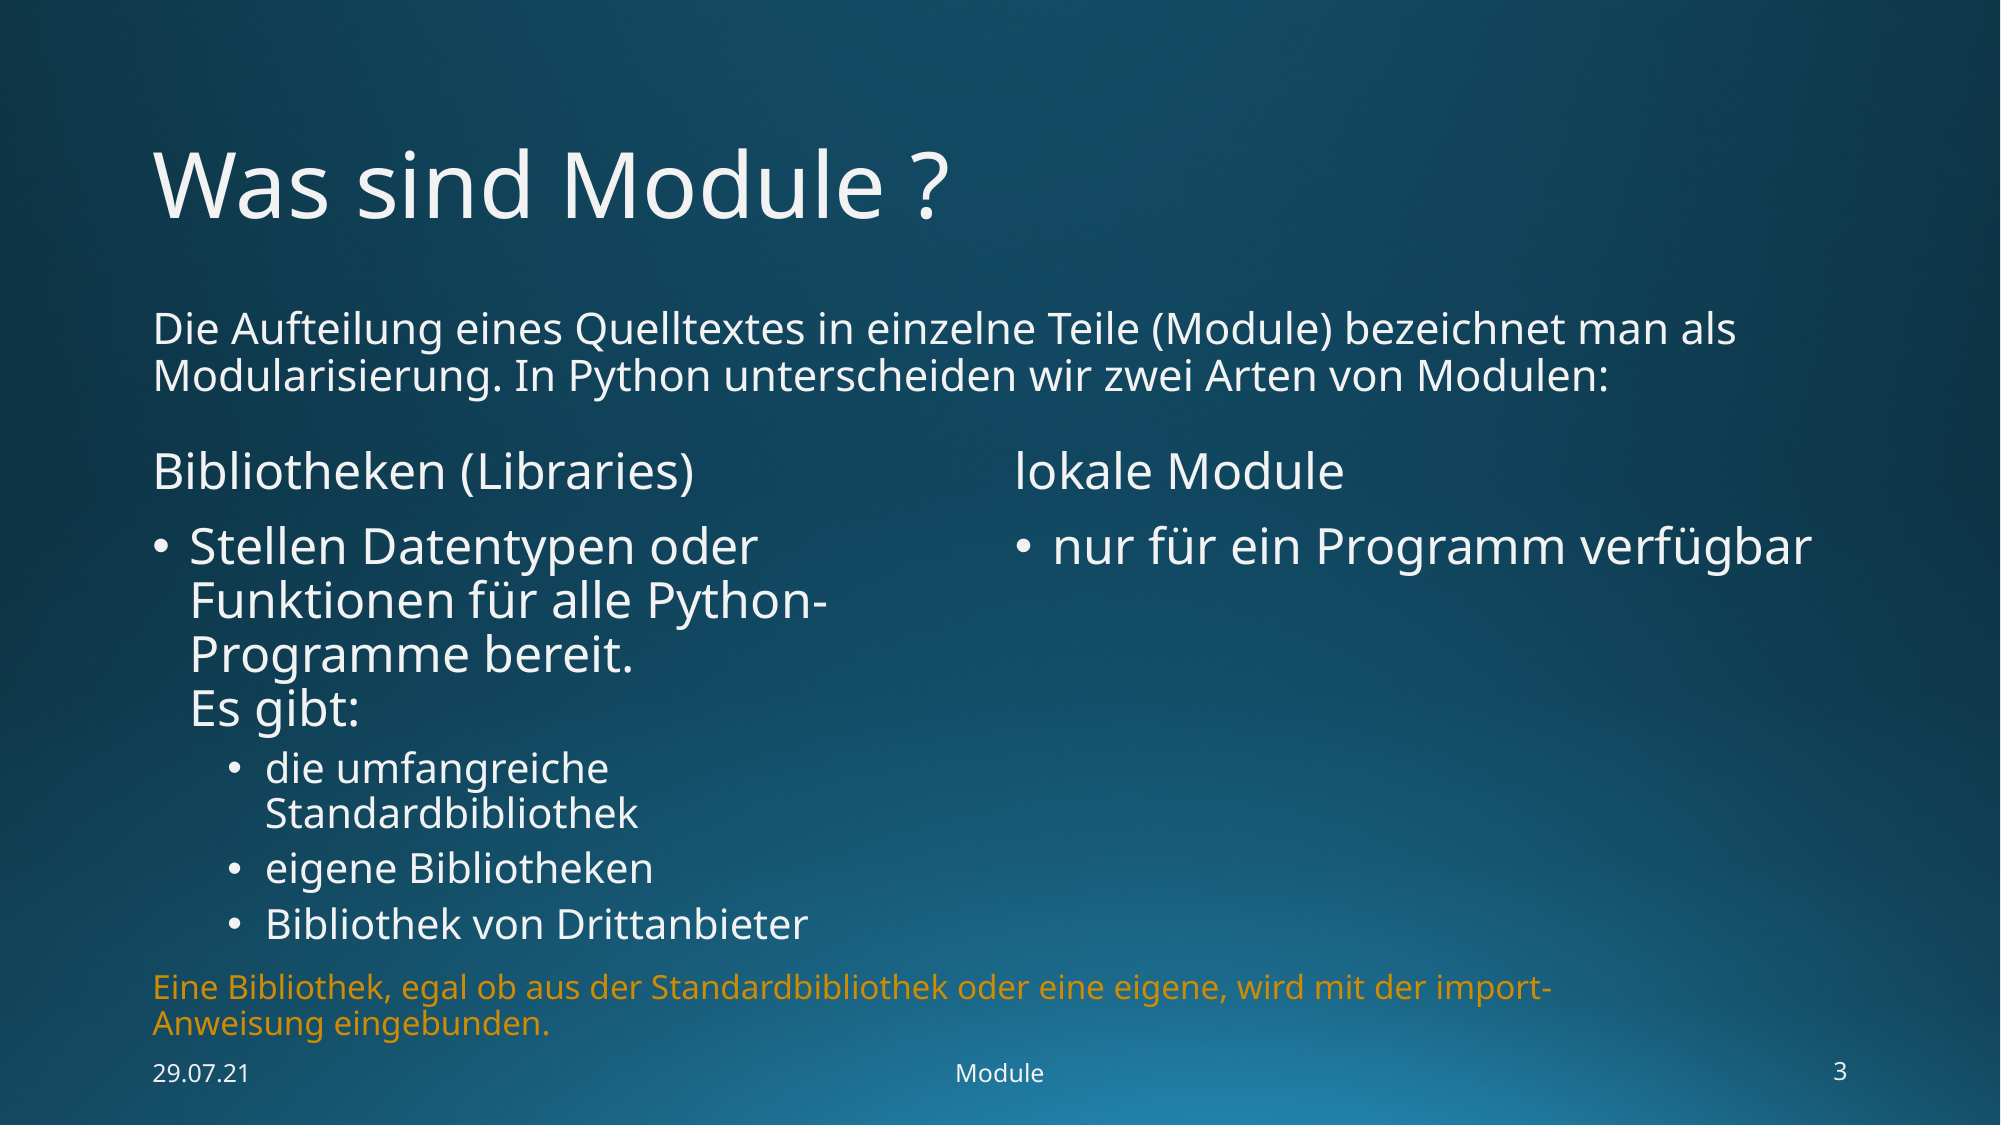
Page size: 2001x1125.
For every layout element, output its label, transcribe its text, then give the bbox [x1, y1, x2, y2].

picture [0, 0, 2001, 1125]
title Was sind Module ? [137, 59, 1443, 247]
text_box Bibliotheken (Libraries) Stellen Datentypen oder Funktionen für alle Python-Programme bereit. Es gibt: die umfangreiche Standardbibliothek eigene Bibliotheken Bibliothek von Drittanbieter [137, 438, 999, 963]
text_box Eine Bibliothek, egal ob aus der Standardbibliothek oder eine eigene, wird mit der import-Anweisung eingebunden. [137, 963, 1863, 1103]
list Die Aufteilung eines Quelltextes in einzelne Teile (Module) bezeichnet man als Modularisierung. In Python unterscheiden wir zwei Arten von Modulen: [137, 299, 1863, 438]
text_box lokale Module nur für ein Programm verfügbar [999, 438, 1863, 963]
